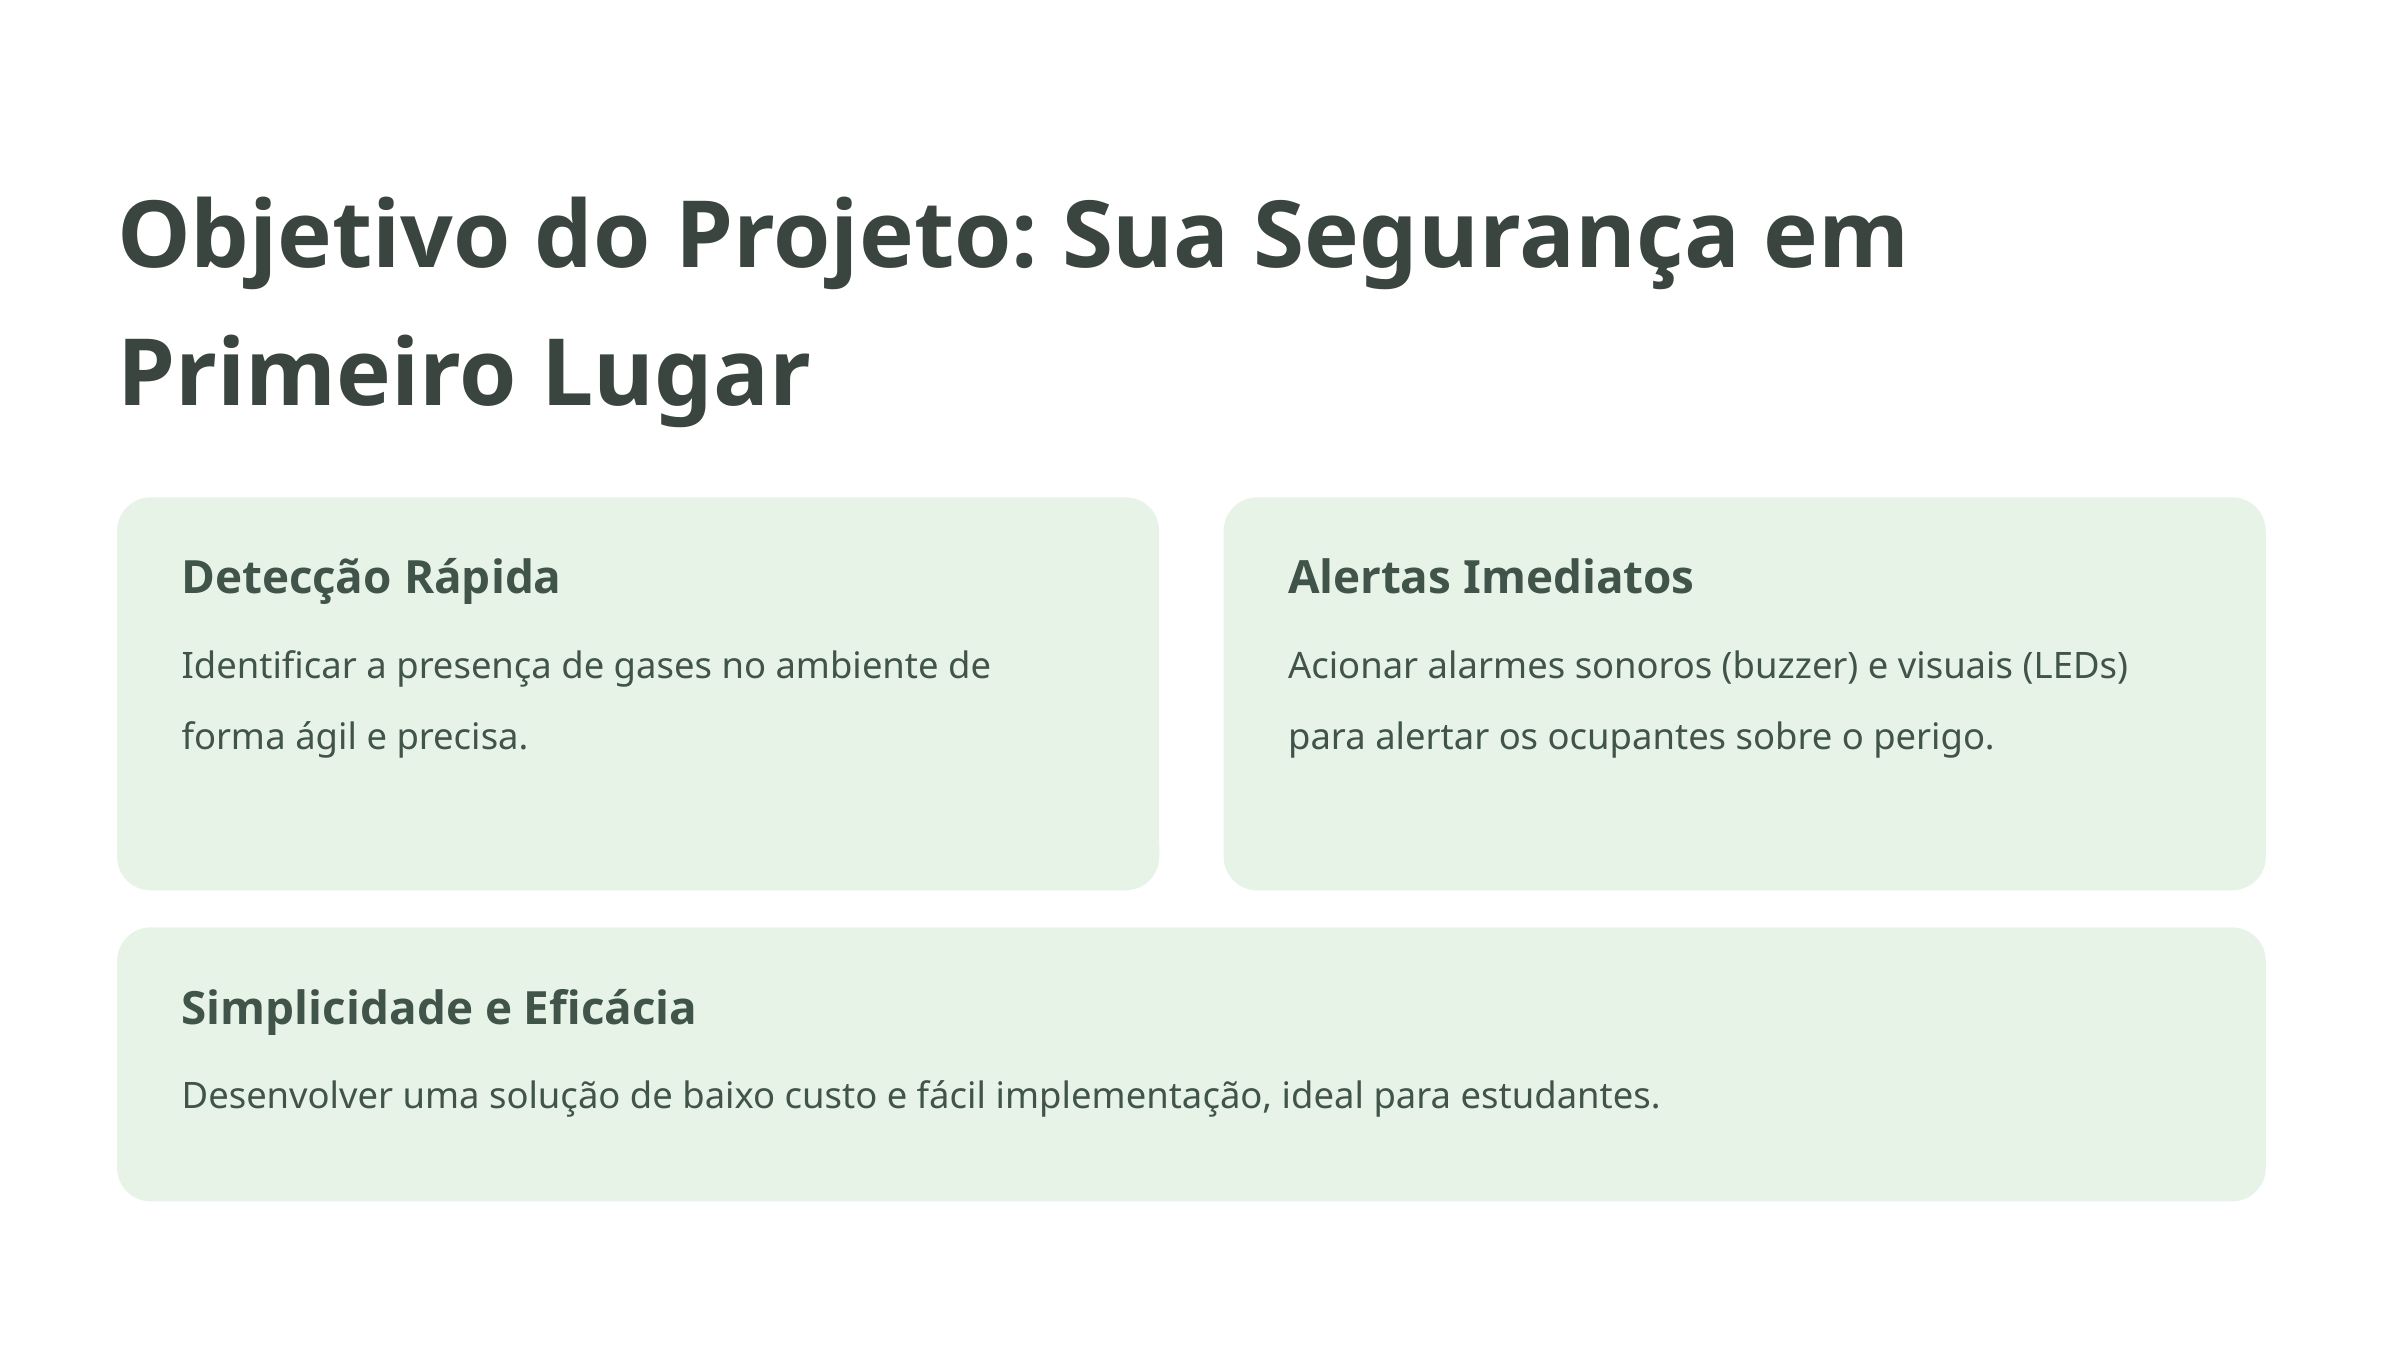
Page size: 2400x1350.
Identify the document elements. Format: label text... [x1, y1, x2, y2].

text_box Identificar a presença de gases no ambiente de forma ágil e precisa. [181, 614, 1095, 854]
text_box [117, 927, 2266, 1202]
text_box Alertas Imediatos [1288, 534, 2095, 593]
text_box Objetivo do Projeto: Sua Segurança em Primeiro Lugar [117, 148, 2283, 498]
text_box Desenvolver uma solução de baixo custo e fácil implementação, ideal para estudantes. [181, 1045, 2202, 1165]
text_box [1223, 497, 2266, 891]
text_box Acionar alarmes sonoros (buzzer) e visuais (LEDs) para alertar os ocupantes sobre o perigo. [1288, 614, 2202, 854]
text_box [117, 497, 1160, 891]
text_box Detecção Rápida [181, 534, 988, 593]
text_box Simplicidade e Eficácia [181, 964, 1123, 1023]
